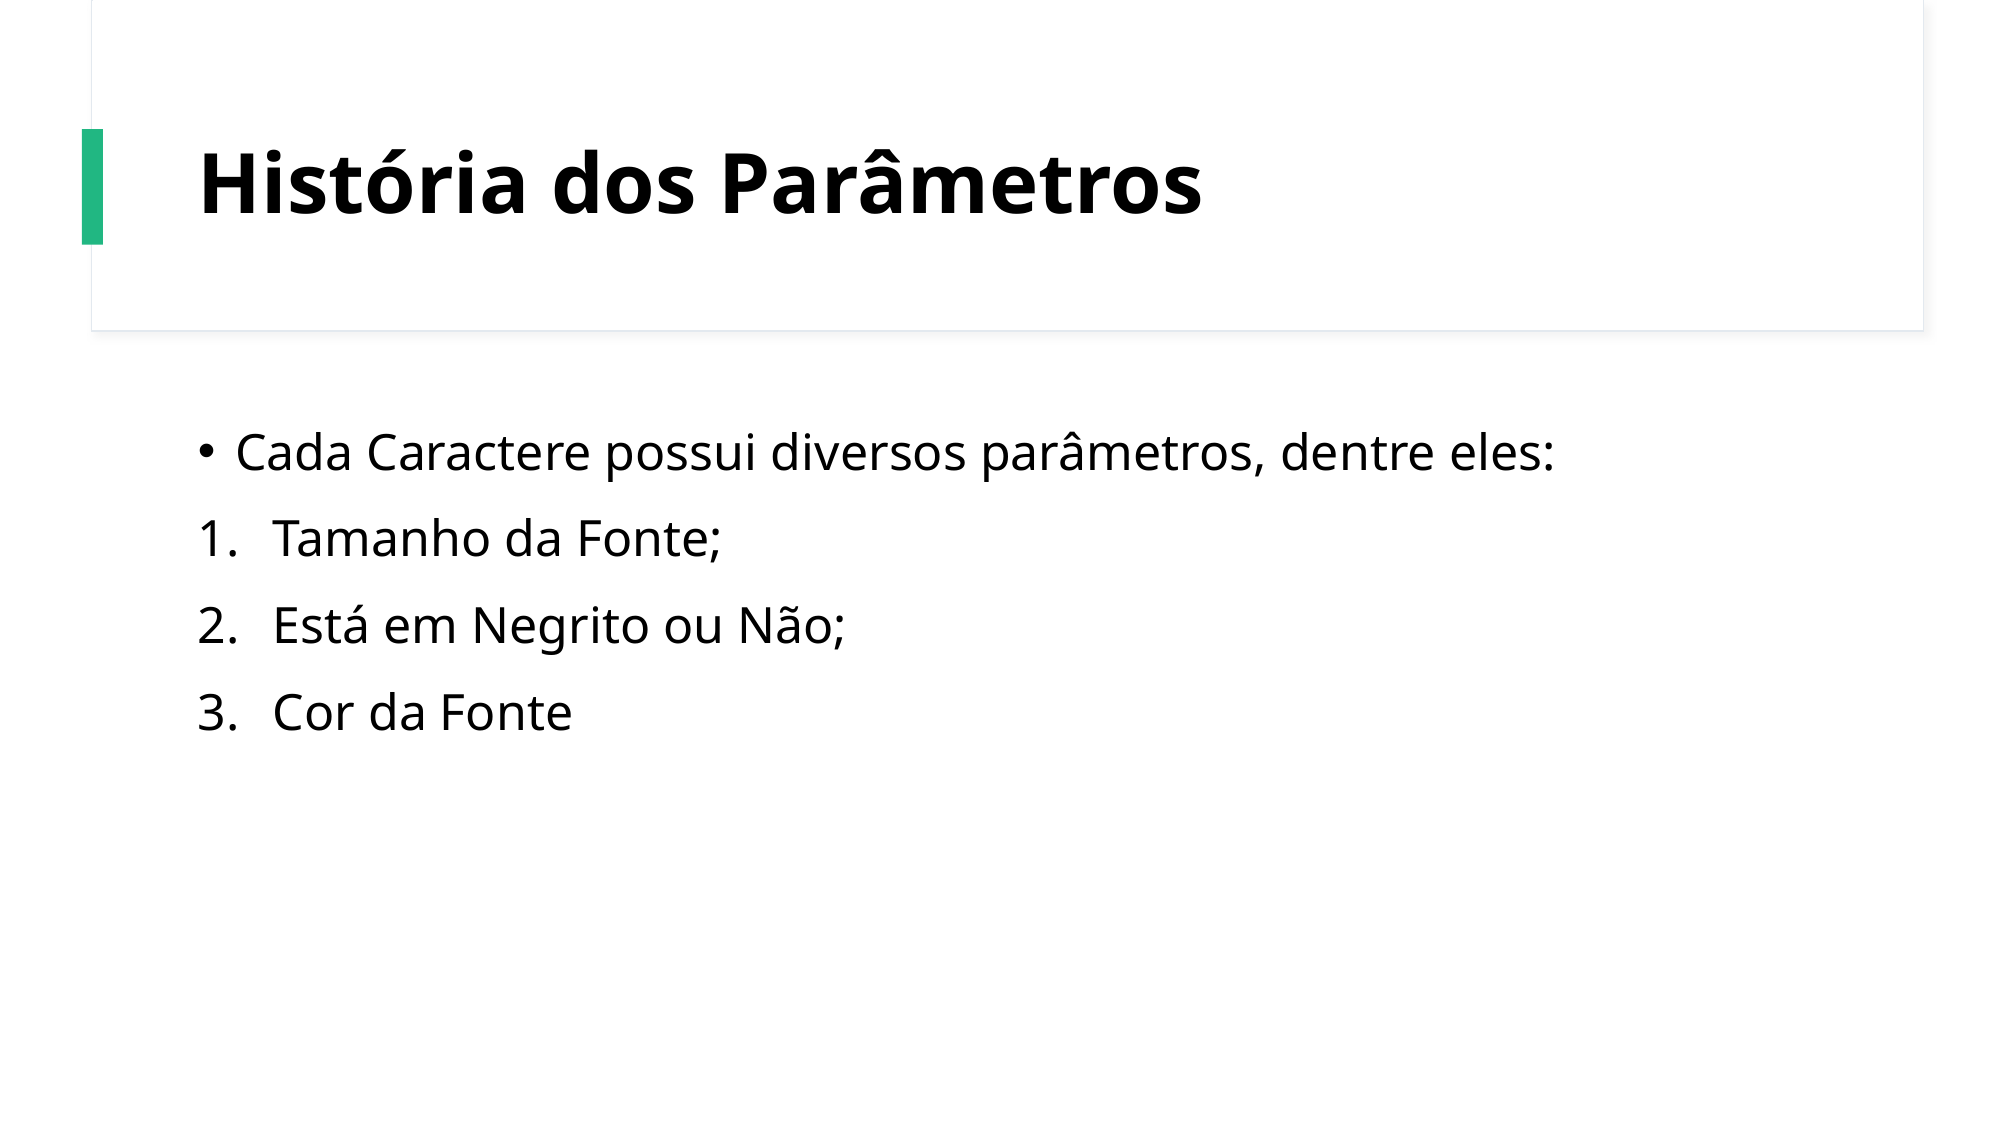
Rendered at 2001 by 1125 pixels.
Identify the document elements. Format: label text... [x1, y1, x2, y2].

title História dos Parâmetros [183, 90, 1851, 284]
list Cada Caractere possui diversos parâmetros, dentre eles: Tamanho da Fonte; Está em Negrito ou Não; Cor da Fonte [183, 406, 1851, 1013]
